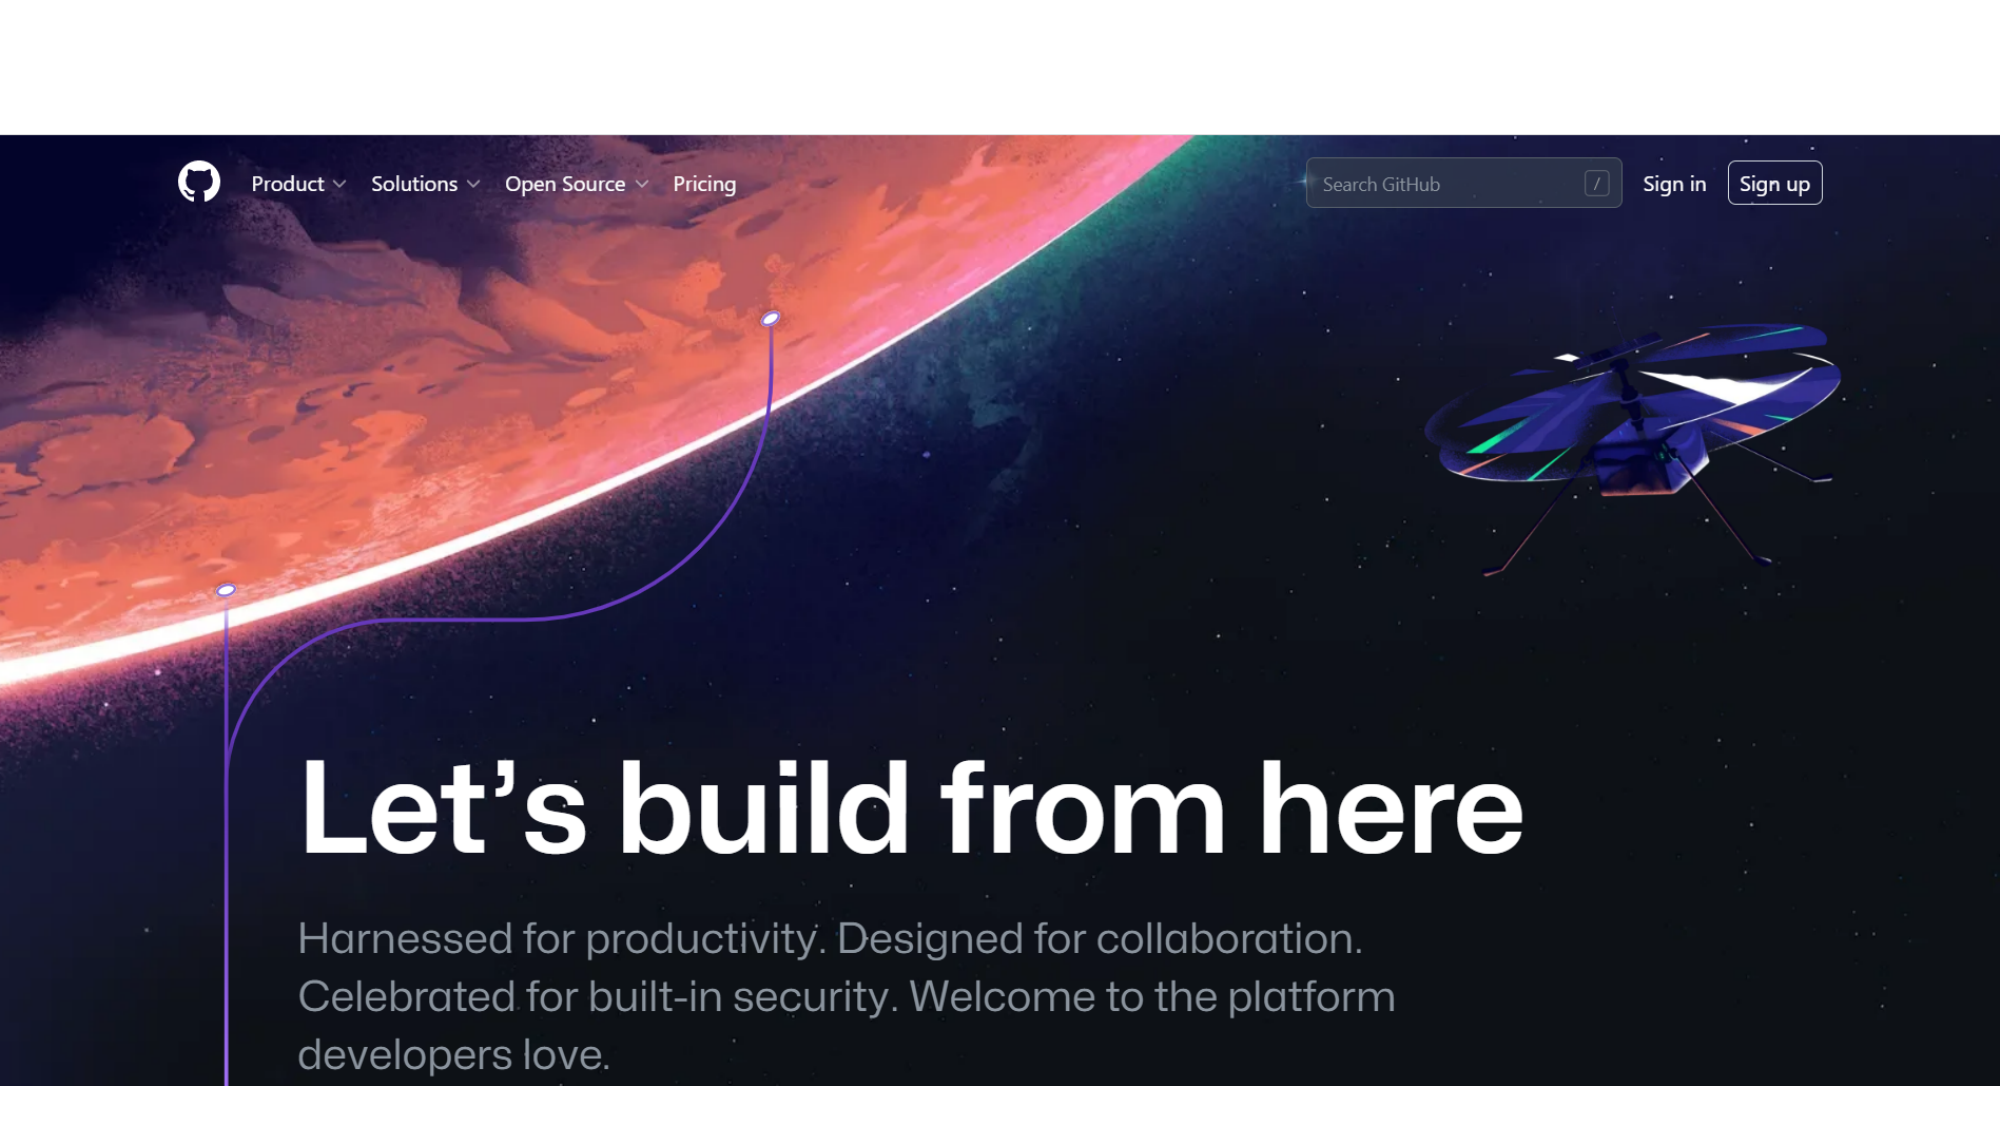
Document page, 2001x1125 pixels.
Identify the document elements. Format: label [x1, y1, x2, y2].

picture [0, 132, 2000, 1086]
